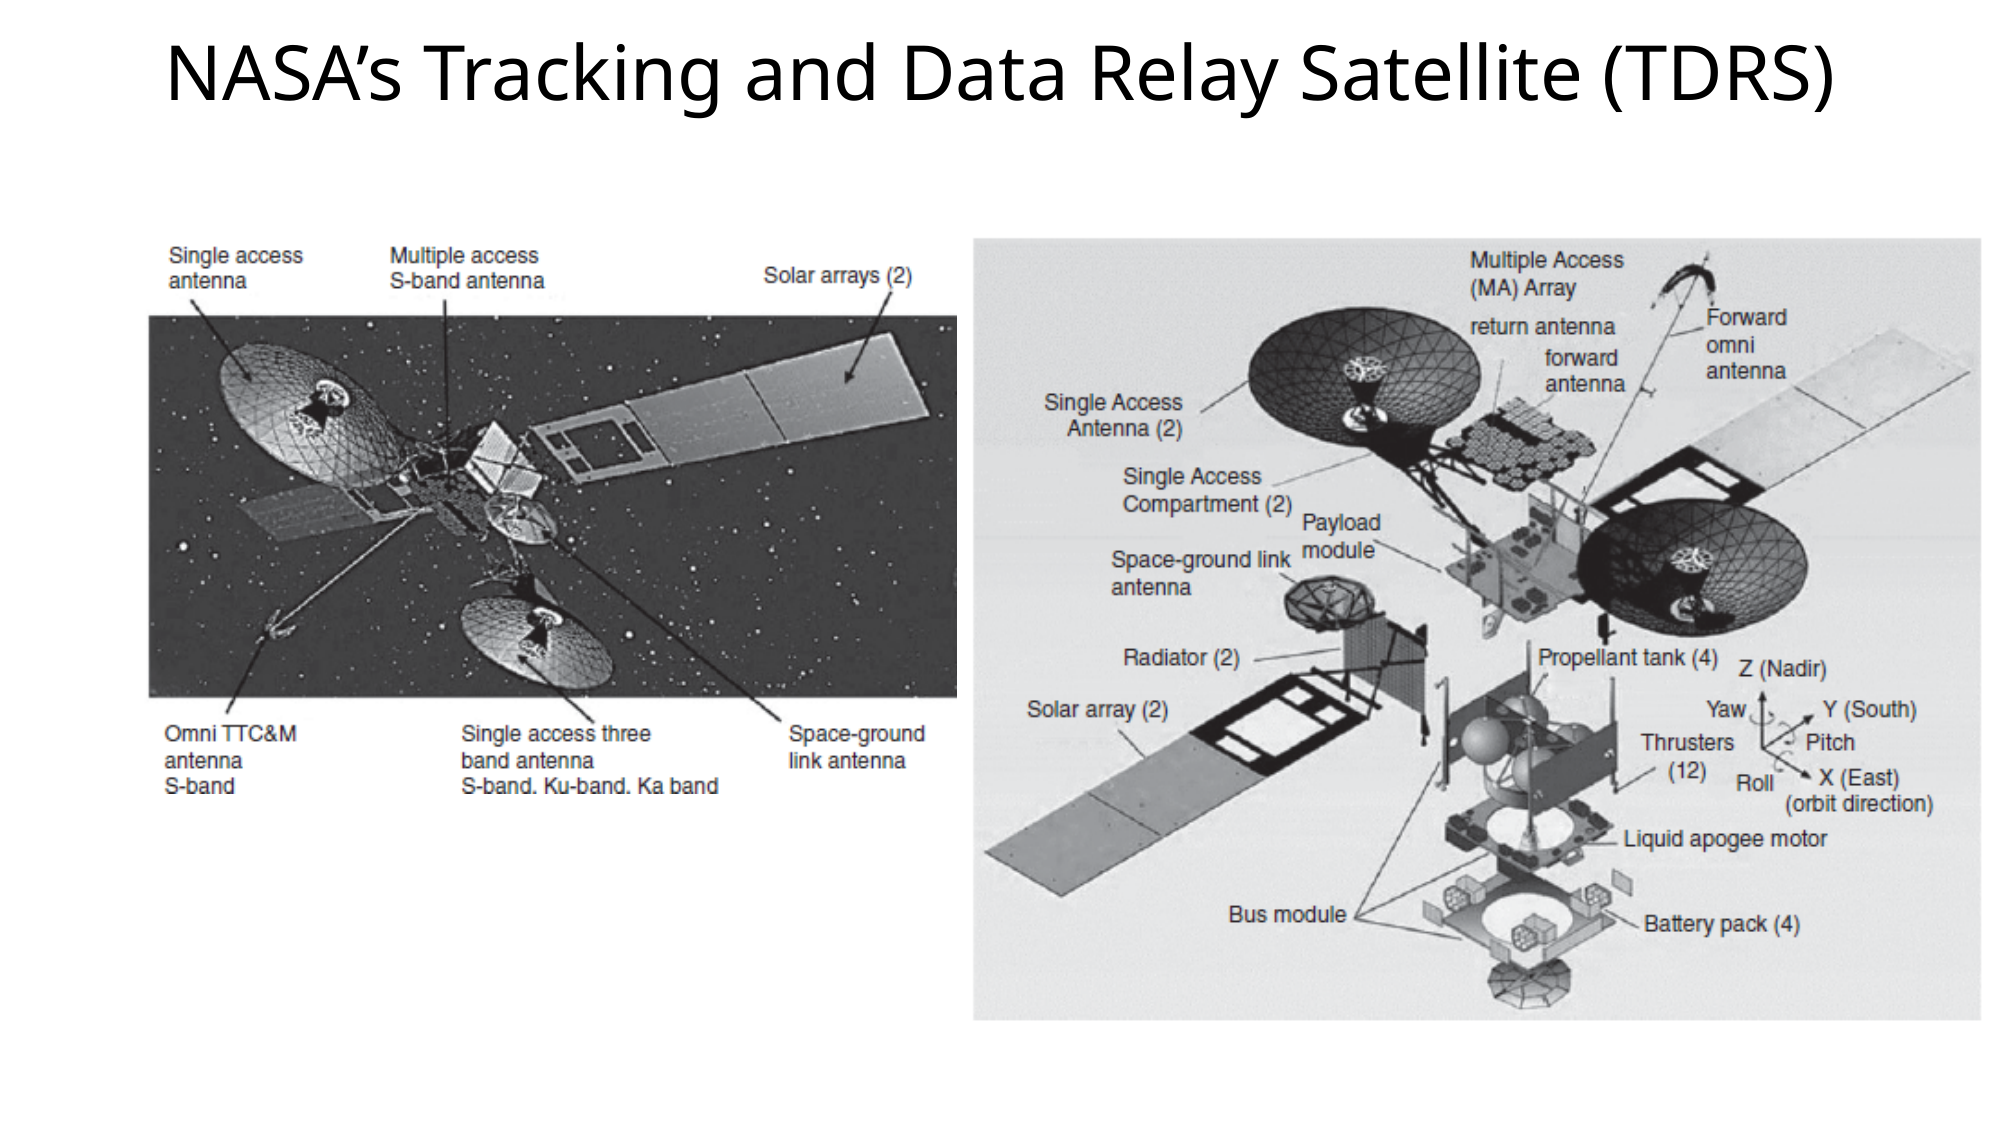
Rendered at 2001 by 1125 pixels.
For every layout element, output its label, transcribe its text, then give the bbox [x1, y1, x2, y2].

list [115, 222, 957, 794]
picture [957, 222, 2000, 1030]
title NASA’s Tracking and Data Relay Satellite (TDRS) [0, 0, 2000, 153]
